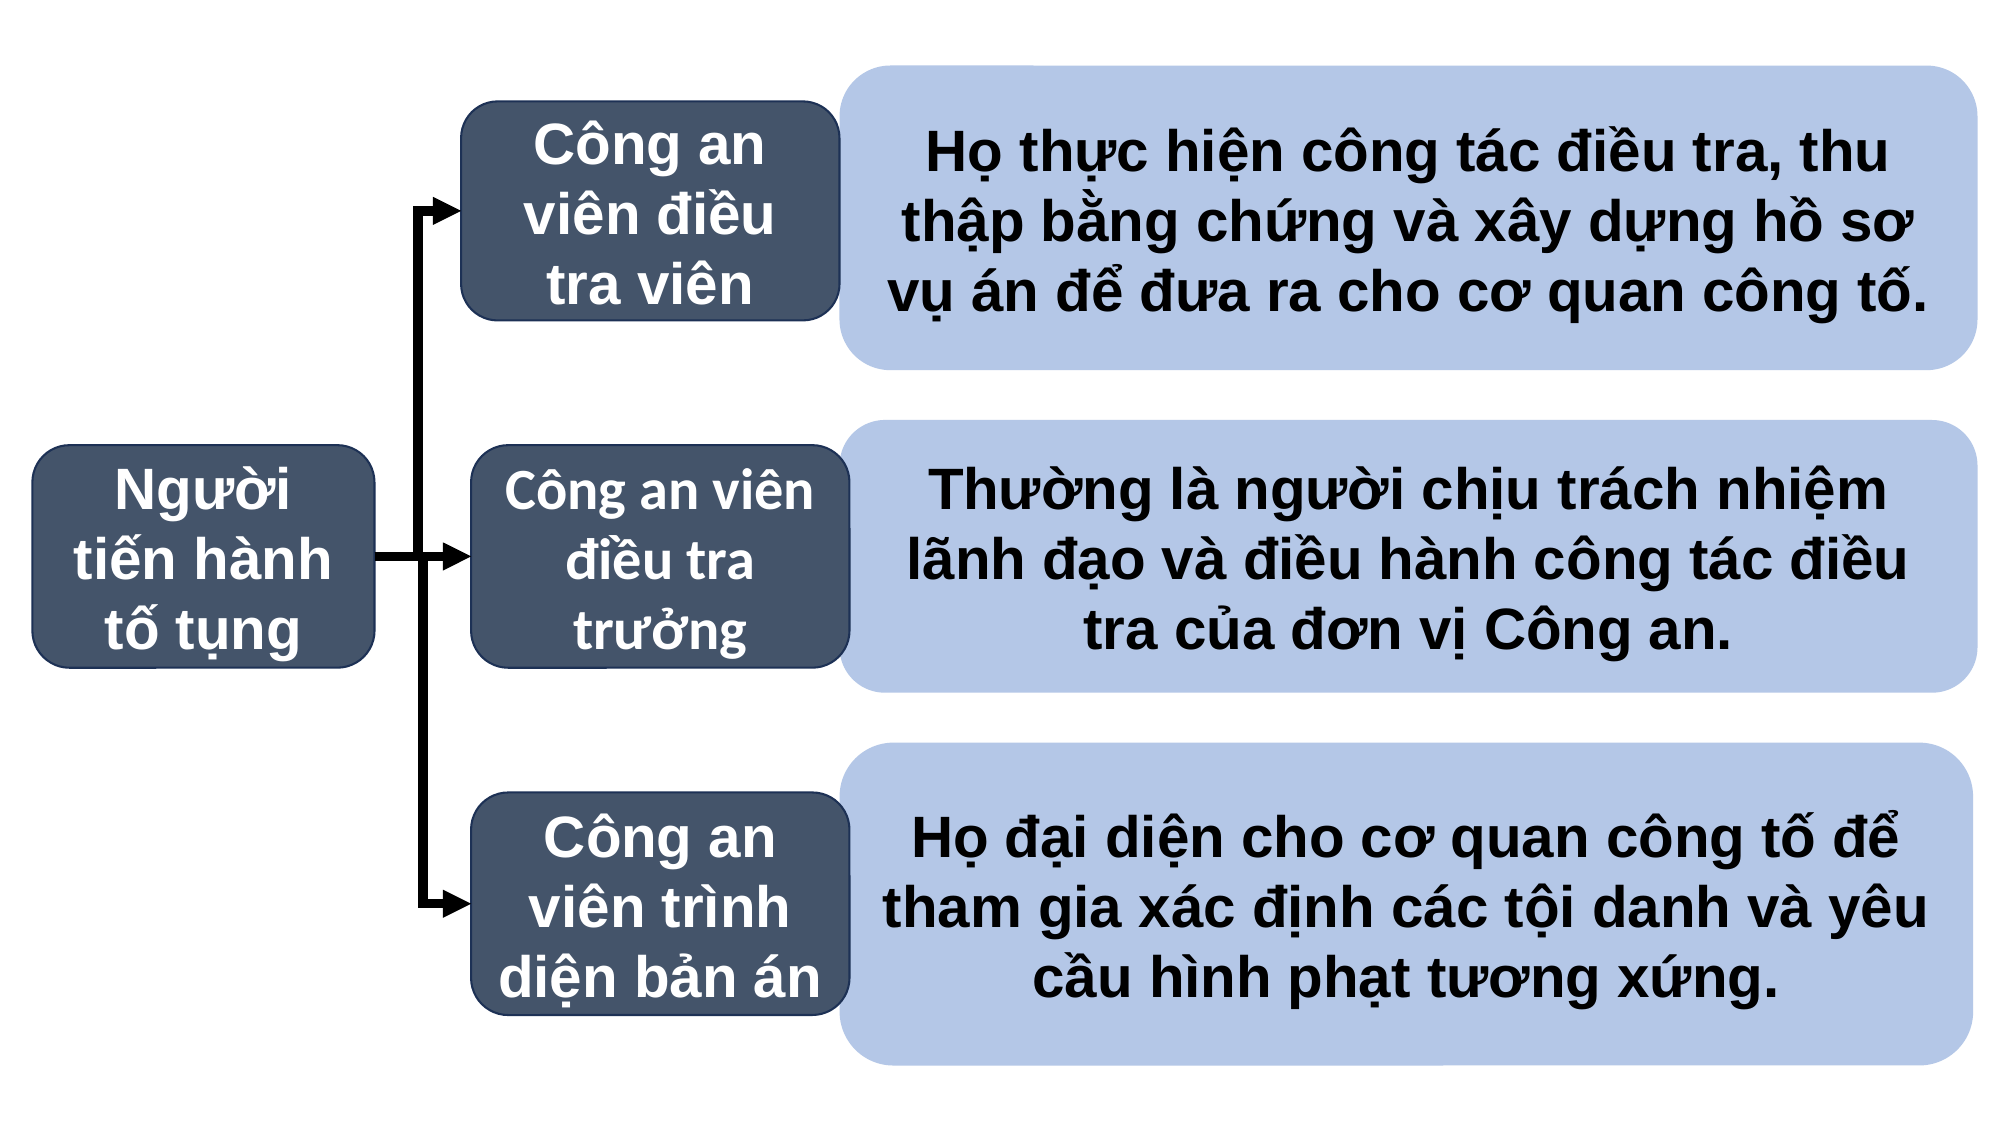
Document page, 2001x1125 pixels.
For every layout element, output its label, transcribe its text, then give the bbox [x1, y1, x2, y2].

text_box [374, 556, 472, 904]
text_box Người tiến hành tố tụng [31, 444, 374, 669]
text_box Công an viên điều tra viên [460, 100, 841, 322]
text_box Họ đại diện cho cơ quan công tố để tham gia xác định các tội danh và yêu cầu hình phạt tương xứng. [838, 741, 1975, 1067]
text_box Thường là người chịu trách nhiệm lãnh đạo và điều hành công tác điều tra của đơn vị Công an. [839, 418, 1979, 694]
text_box Họ thực hiện công tác điều tra, thu thập bằng chứng và xây dựng hồ sơ vụ án để đưa ra cho cơ quan công tố. [838, 64, 1979, 372]
text_box Công an viên điều tra trưởng [470, 444, 851, 669]
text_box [374, 210, 462, 556]
text_box Công an viên trình diện bản án [470, 791, 851, 1017]
